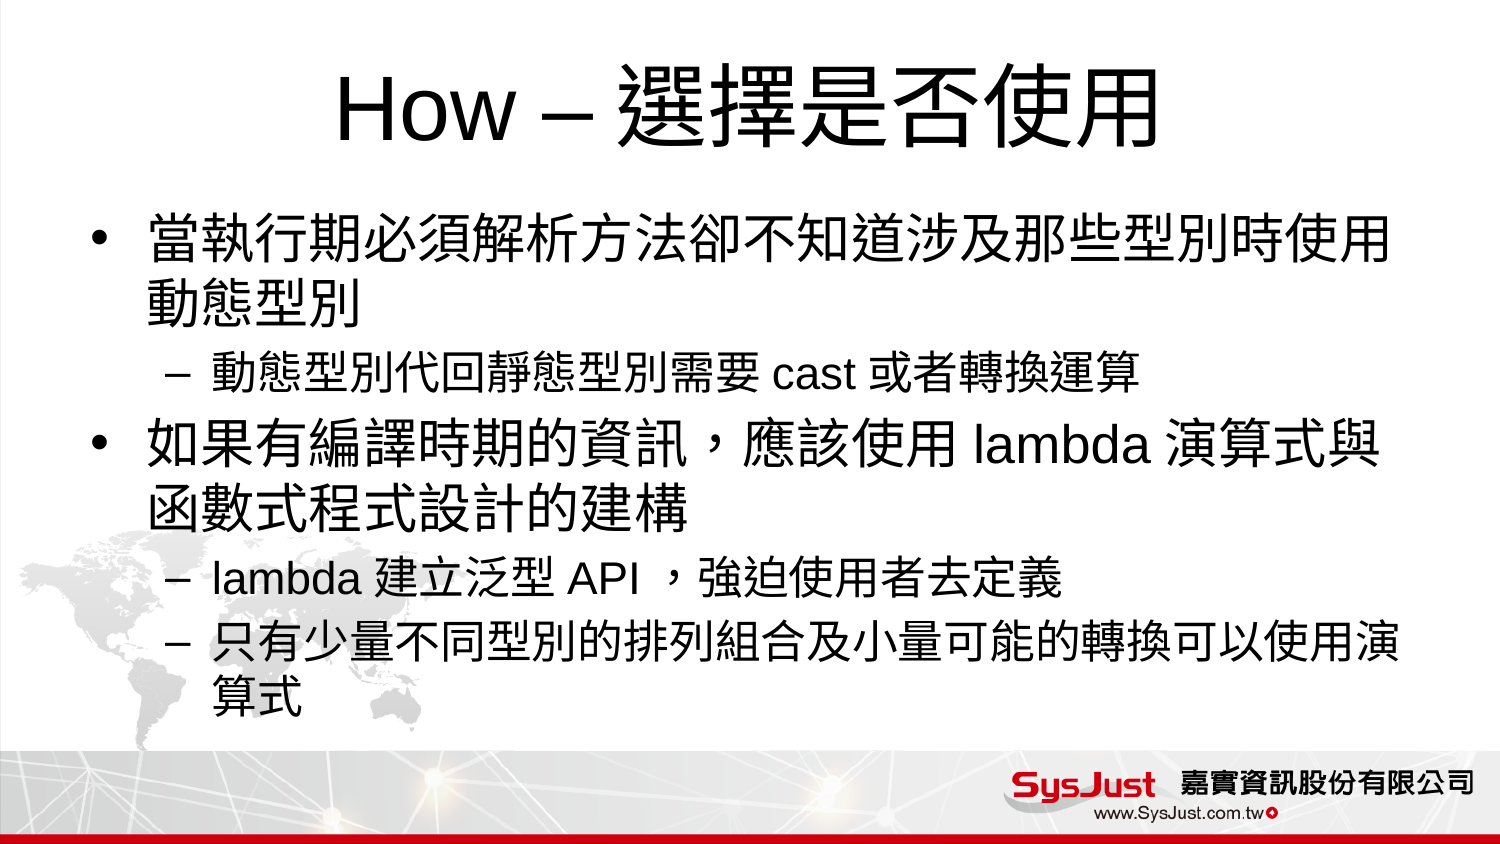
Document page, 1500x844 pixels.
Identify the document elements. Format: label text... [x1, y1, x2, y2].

title How –選擇是否使用 [75, 33, 1425, 175]
list 當執行期必須解析方法卻不知道涉及那些型別時使用動態型別 動態型別代回靜態型別需要cast或者轉換運算 如果有編譯時期的資訊，應該使用lambda演算式與函數式程式設計的建構 lambda建立泛型API，強迫使用者去定義 只有少量不同型別的排列組合及小量可能的轉換可以使用演算式 [75, 196, 1425, 754]
picture [0, 0, 1500, 844]
